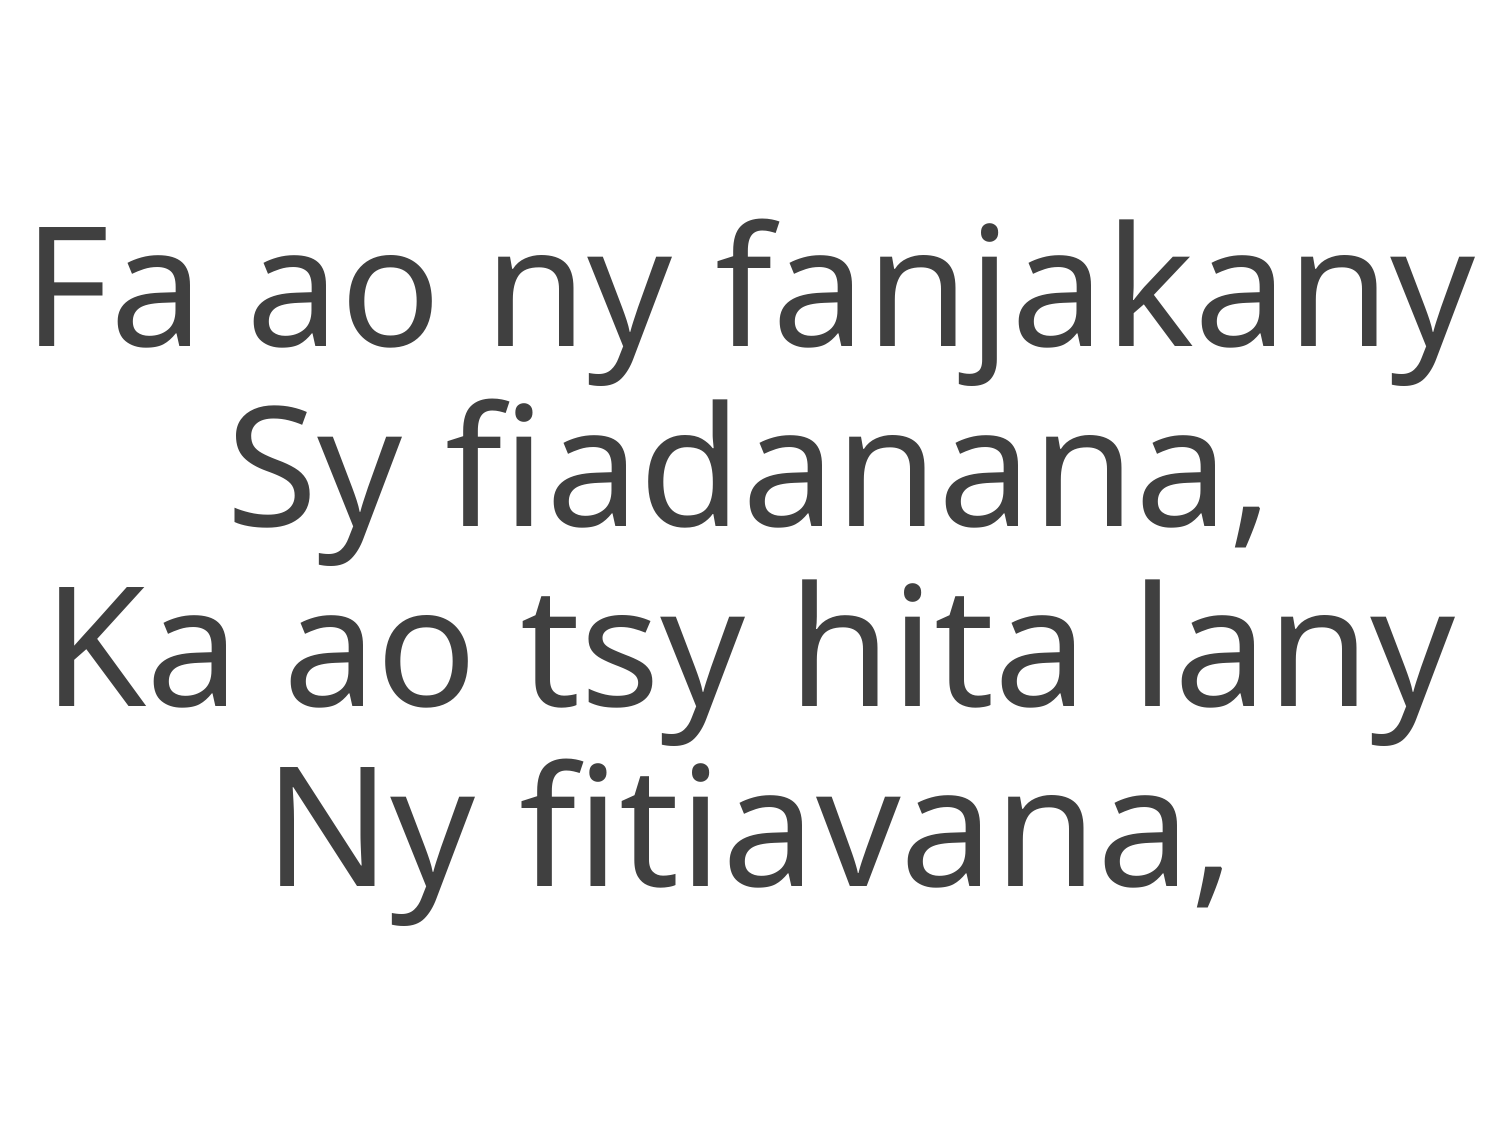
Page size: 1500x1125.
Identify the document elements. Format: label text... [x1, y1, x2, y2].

title Fa ao ny fanjakany Sy fiadanana, Ka ao tsy hita lany Ny fitiavana, [0, 453, 1500, 672]
